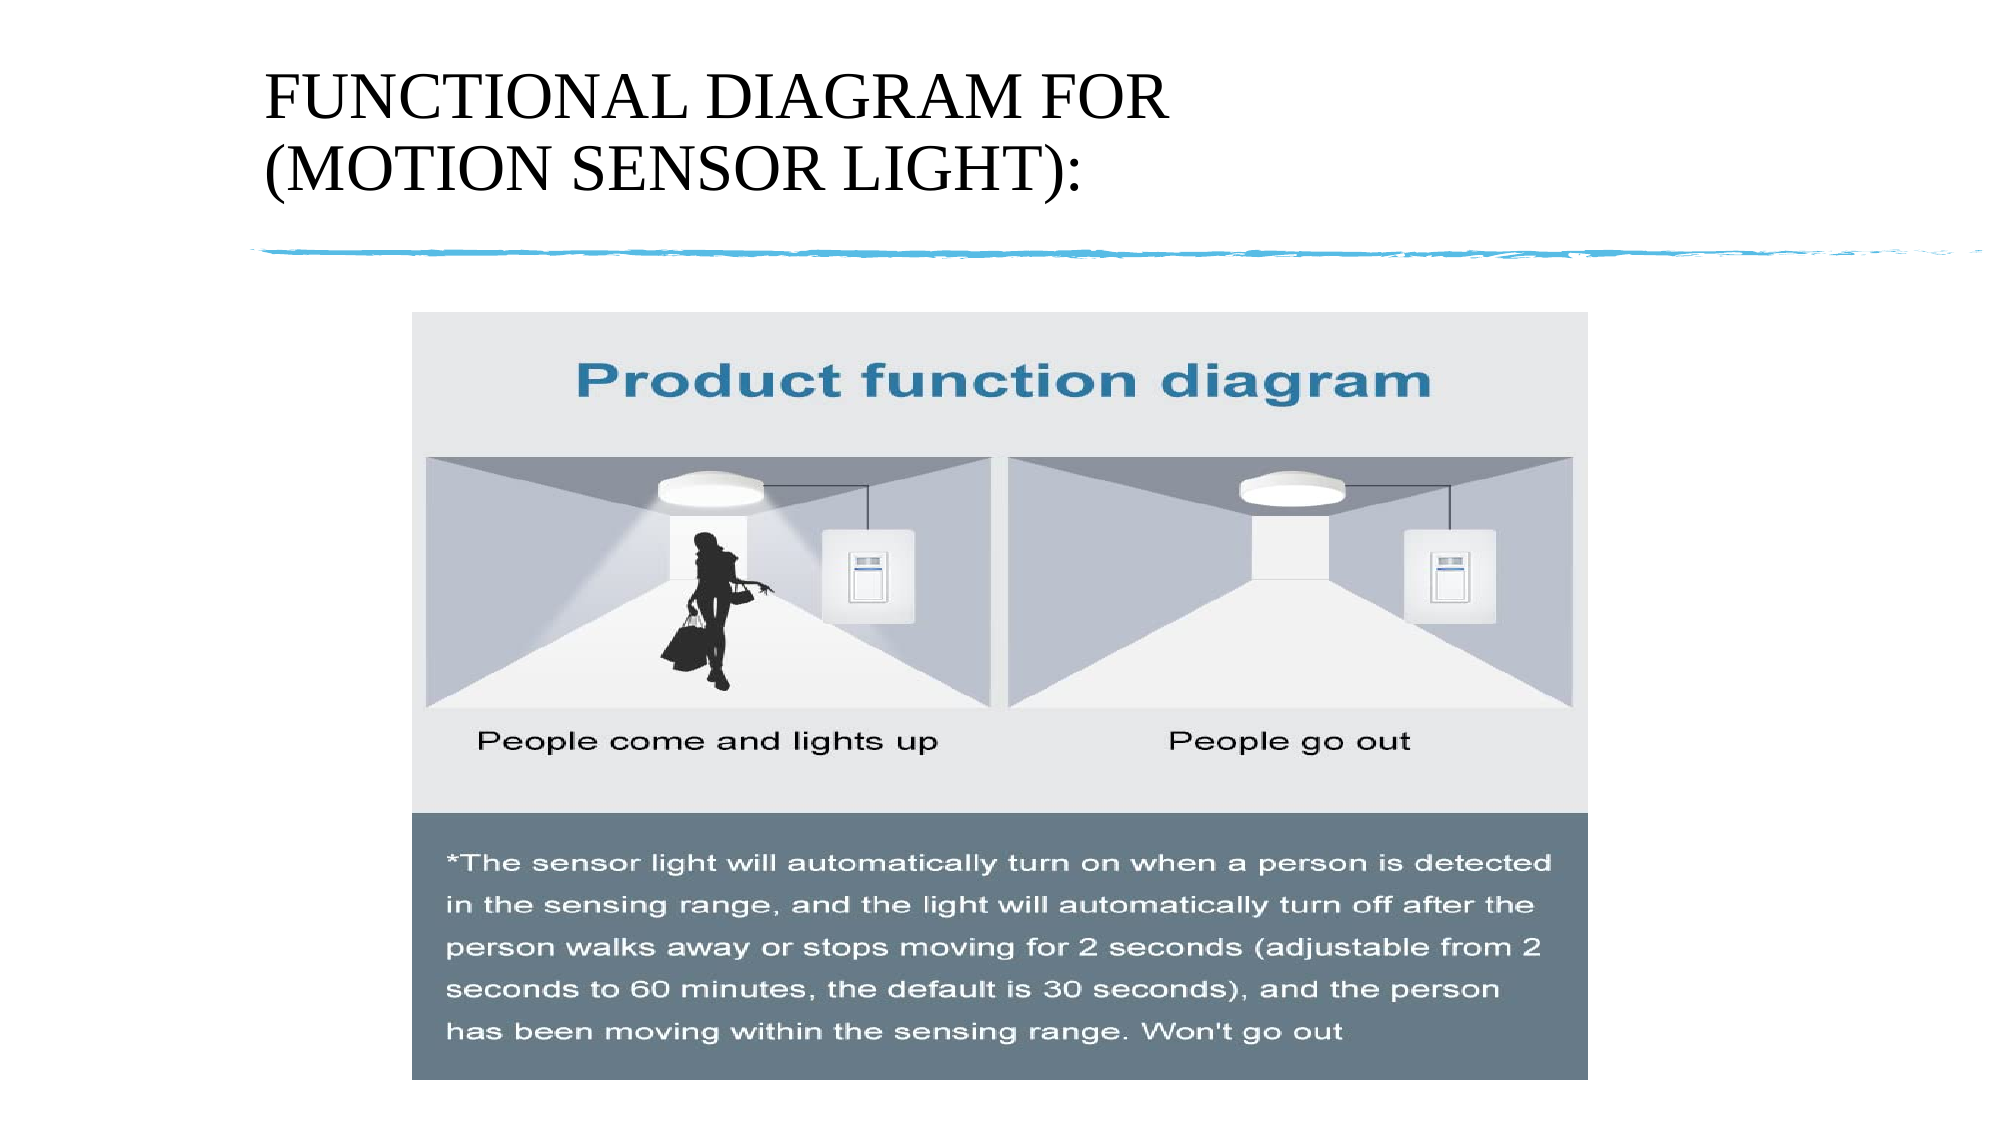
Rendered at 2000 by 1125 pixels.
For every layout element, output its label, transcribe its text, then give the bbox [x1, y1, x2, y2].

title FUNCTIONAL DIAGRAM FOR (MOTION SENSOR LIGHT): [249, 45, 1750, 213]
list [412, 312, 1588, 1080]
